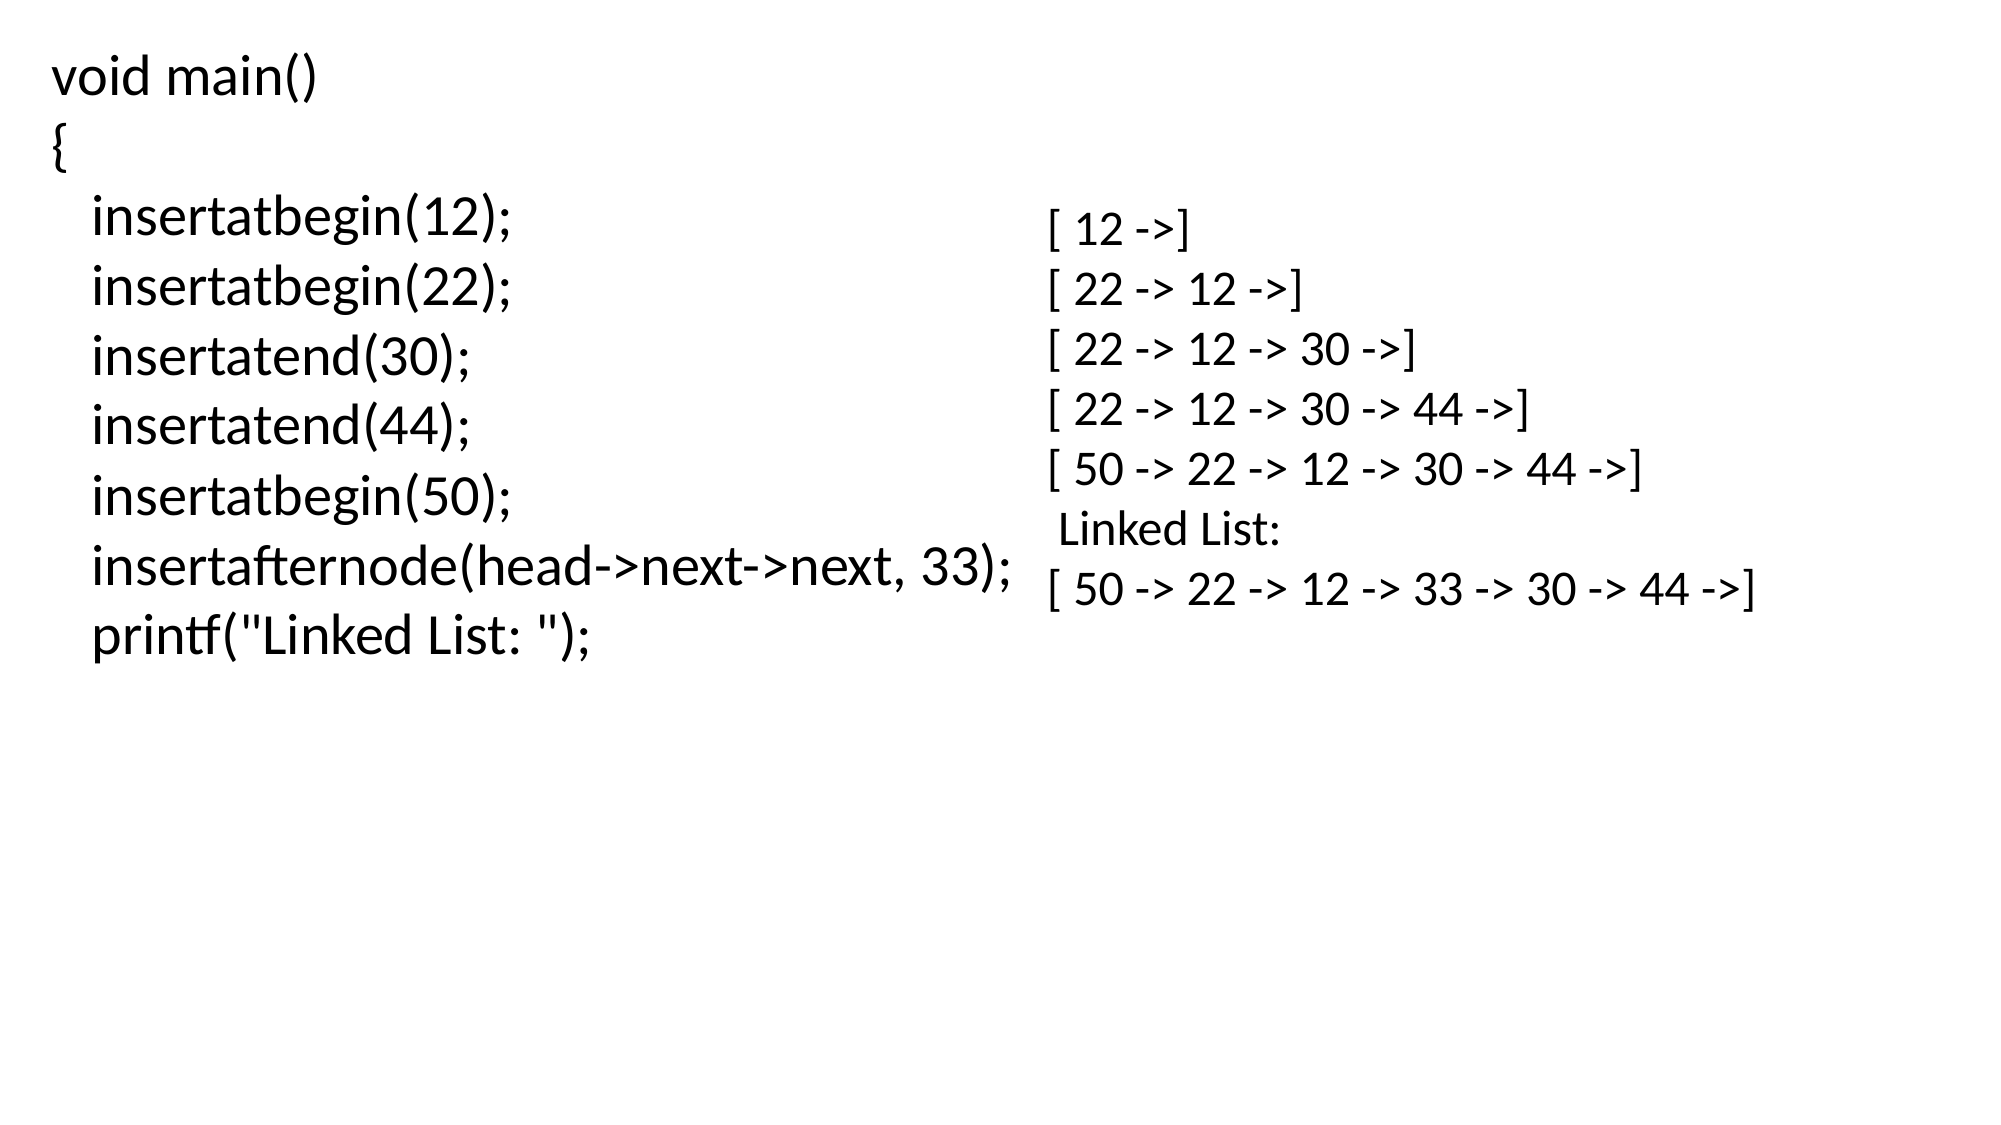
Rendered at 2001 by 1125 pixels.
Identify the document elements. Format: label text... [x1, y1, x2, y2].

text_box [ 12 ->] [ 22 -> 12 ->] [ 22 -> 12 -> 30 ->] [ 22 -> 12 -> 30 -> 44 ->] [ 50 -> 22 -> 12 -> 30 -> 44 ->] Linked List: [ 50 -> 22 -> 12 -> 33 -> 30 -> 44 ->] [1032, 188, 1882, 624]
text_box void main() { insertatbegin(12); insertatbegin(22); insertatend(30); insertatend(44); insertatbegin(50); insertafternode(head->next->next, 33); printf("Linked List: "); [37, 29, 1061, 674]
